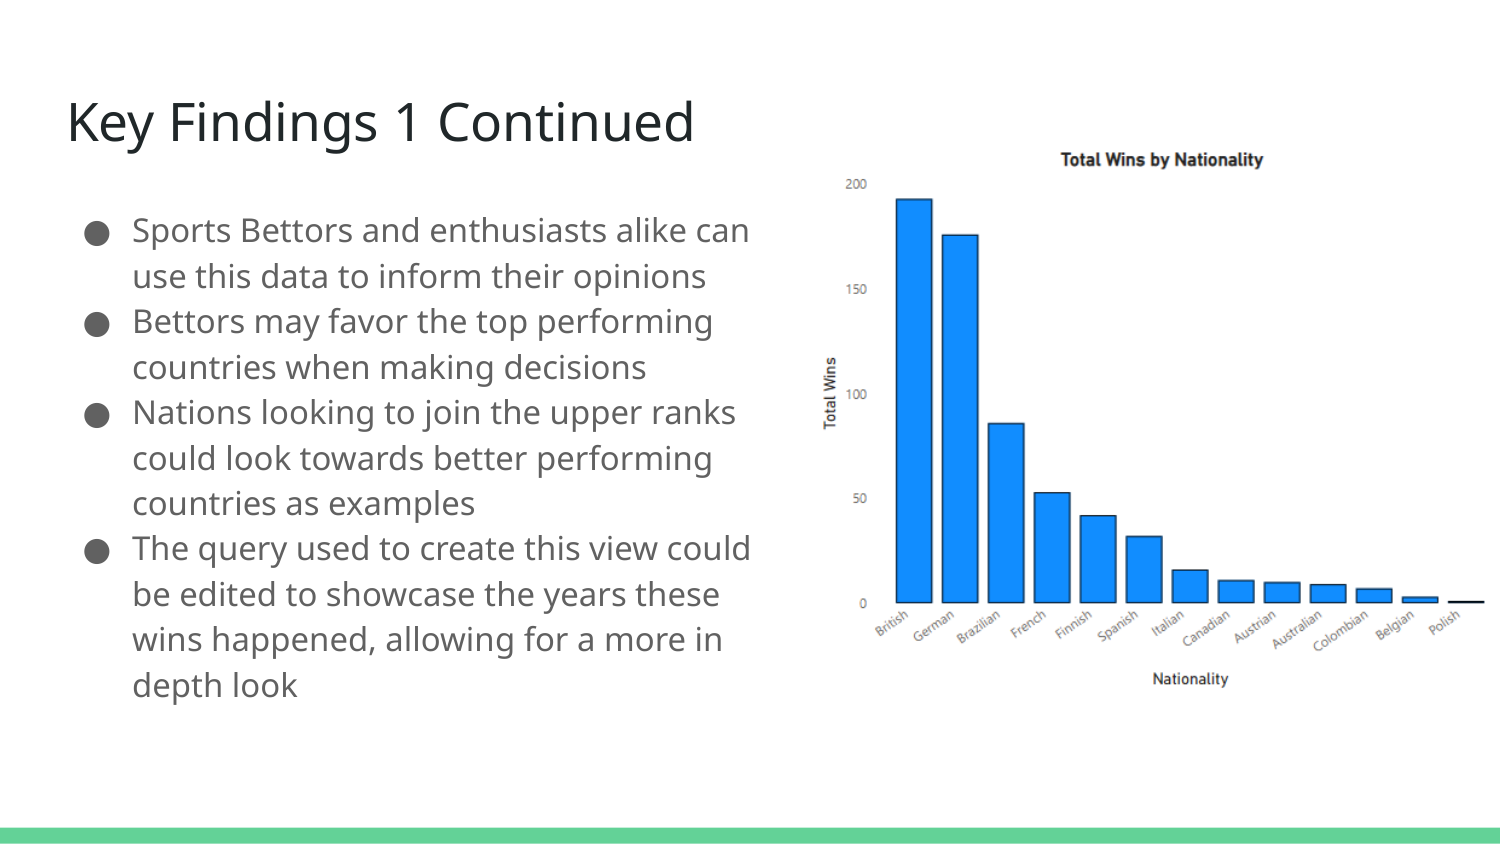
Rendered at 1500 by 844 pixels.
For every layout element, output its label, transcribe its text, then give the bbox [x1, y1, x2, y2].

title Key Findings 1 Continued [51, 72, 1449, 167]
picture [780, 103, 1500, 741]
list Sports Bettors and enthusiasts alike can use this data to inform their opinions Bettors may favor the top performing countries when making decisions Nations looking to join the upper ranks could look towards better performing countries as examples The query used to create this view could be edited to showcase the years these wins happened, allowing for a more in depth look [51, 189, 782, 750]
